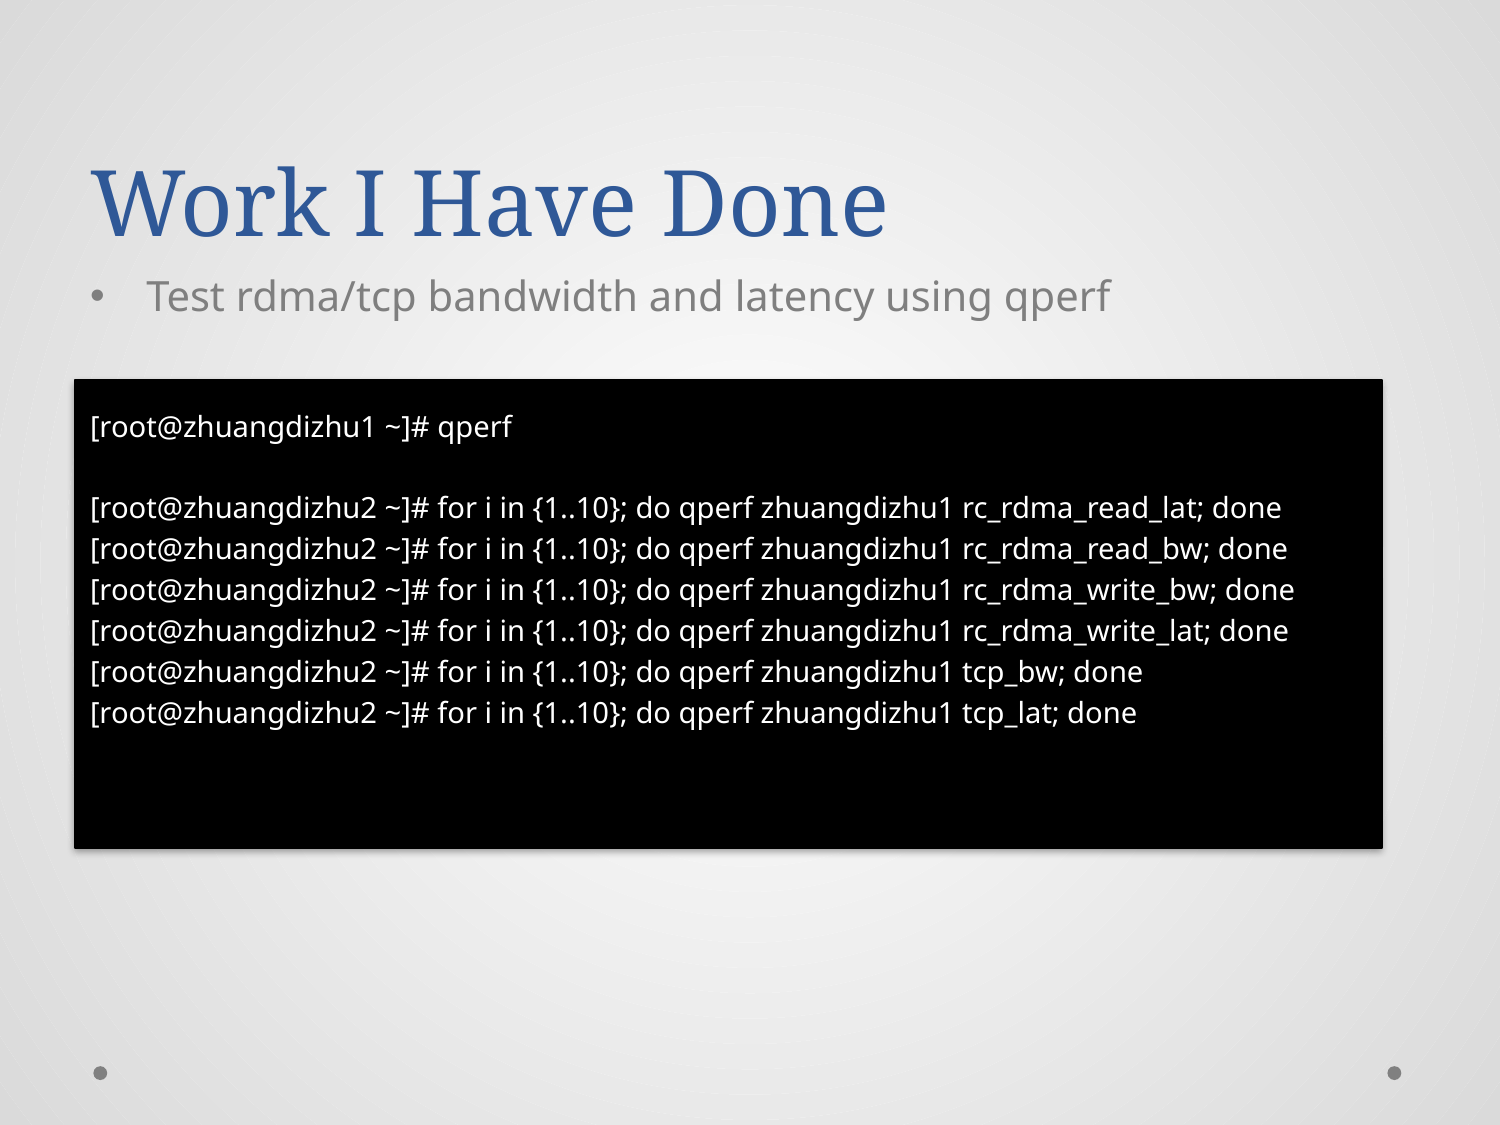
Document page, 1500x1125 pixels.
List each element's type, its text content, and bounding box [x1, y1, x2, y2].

list Test rdma/tcp bandwidth and latency using qperf [root@zhuangdizhu1 ~]# qperf [root@zhuangdizhu2 ~]# for i in {1..10}; do qperf zhuangdizhu1 rc_rdma_read_lat; done [root@zhuangdizhu2 ~]# for i in {1..10}; do qperf zhuangdizhu1 rc_rdma_read_bw; done [root@zhuangdizhu2 ~]# for i in {1..10}; do qperf zhuangdizhu1 rc_rdma_write_bw; done [root@zhuangdizhu2 ~]# for i in {1..10}; do qperf zhuangdizhu1 rc_rdma_write_lat; done [root@zhuangdizhu2 ~]# for i in {1..10}; do qperf zhuangdizhu1 tcp_bw; done [root@zhuangdizhu2 ~]# for i in {1..10}; do qperf zhuangdizhu1 tcp_lat; done [75, 262, 1425, 1005]
title Work I Have Done [75, 0, 1425, 262]
